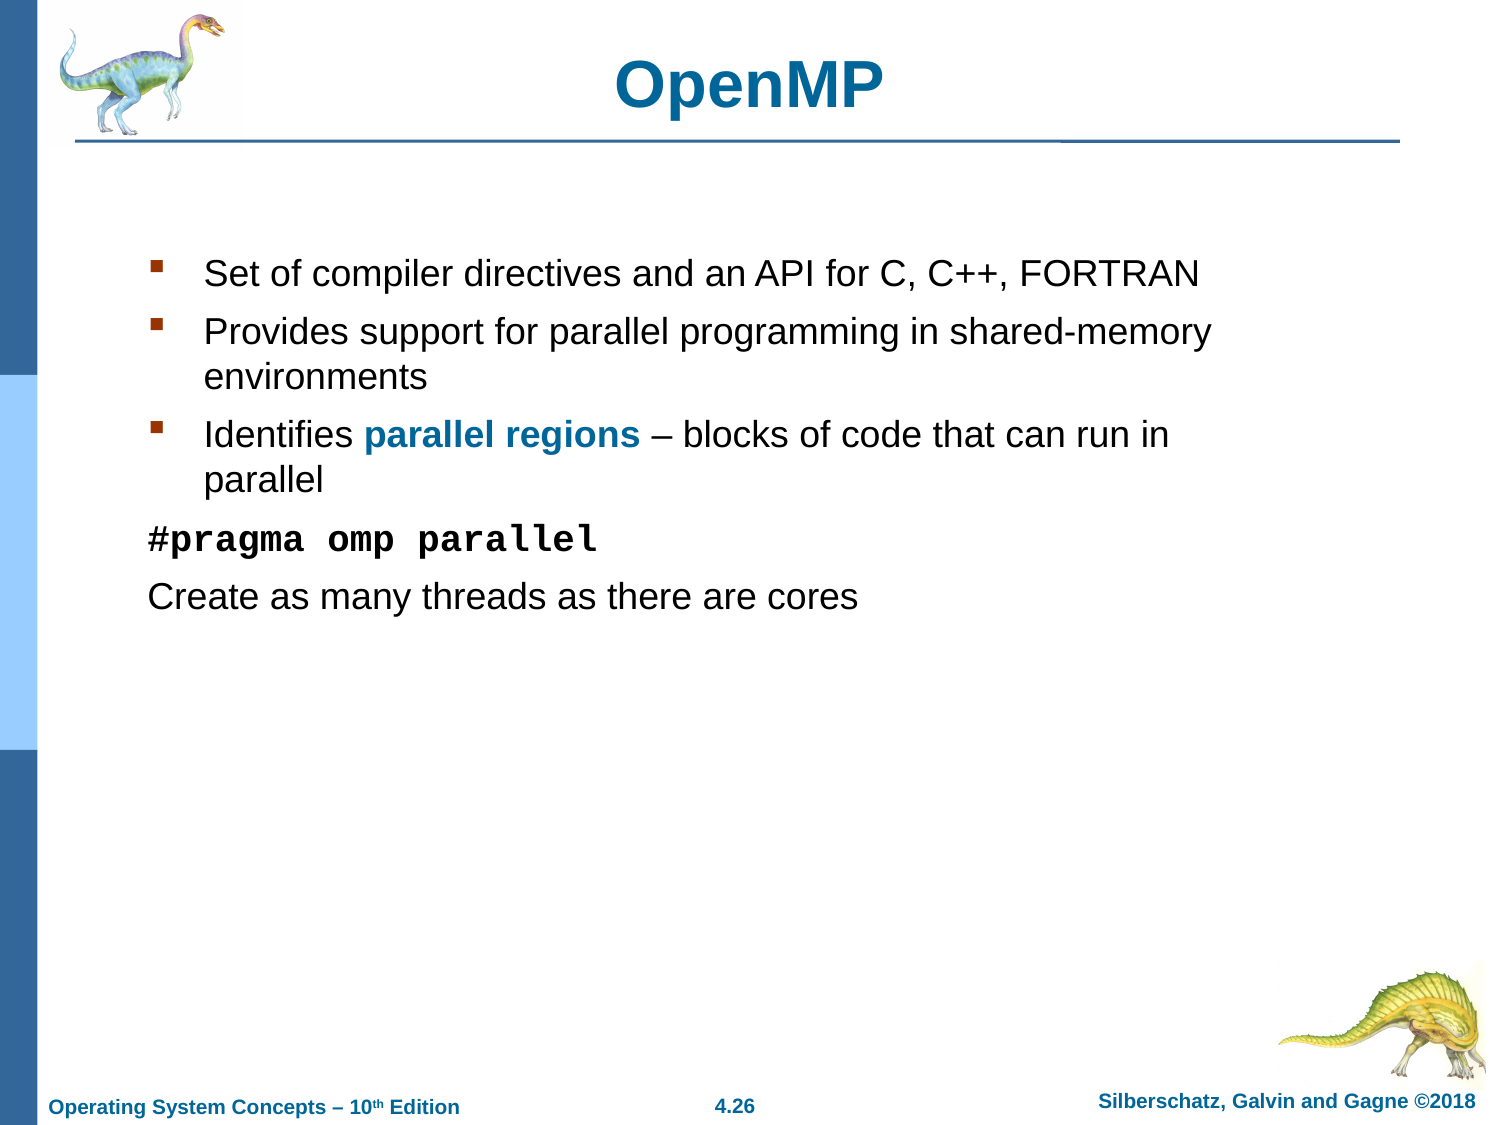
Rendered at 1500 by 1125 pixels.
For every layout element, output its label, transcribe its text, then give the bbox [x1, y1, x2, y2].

title OpenMP [75, 33, 1425, 128]
picture [1275, 959, 1486, 1090]
list Set of compiler directives and an API for C, C++, FORTRAN Provides support for parallel programming in shared-memory environments Identifies parallel regions – blocks of code that can run in parallel #pragma omp parallel Create as many threads as there are cores [132, 241, 1277, 898]
picture [46, 0, 243, 149]
